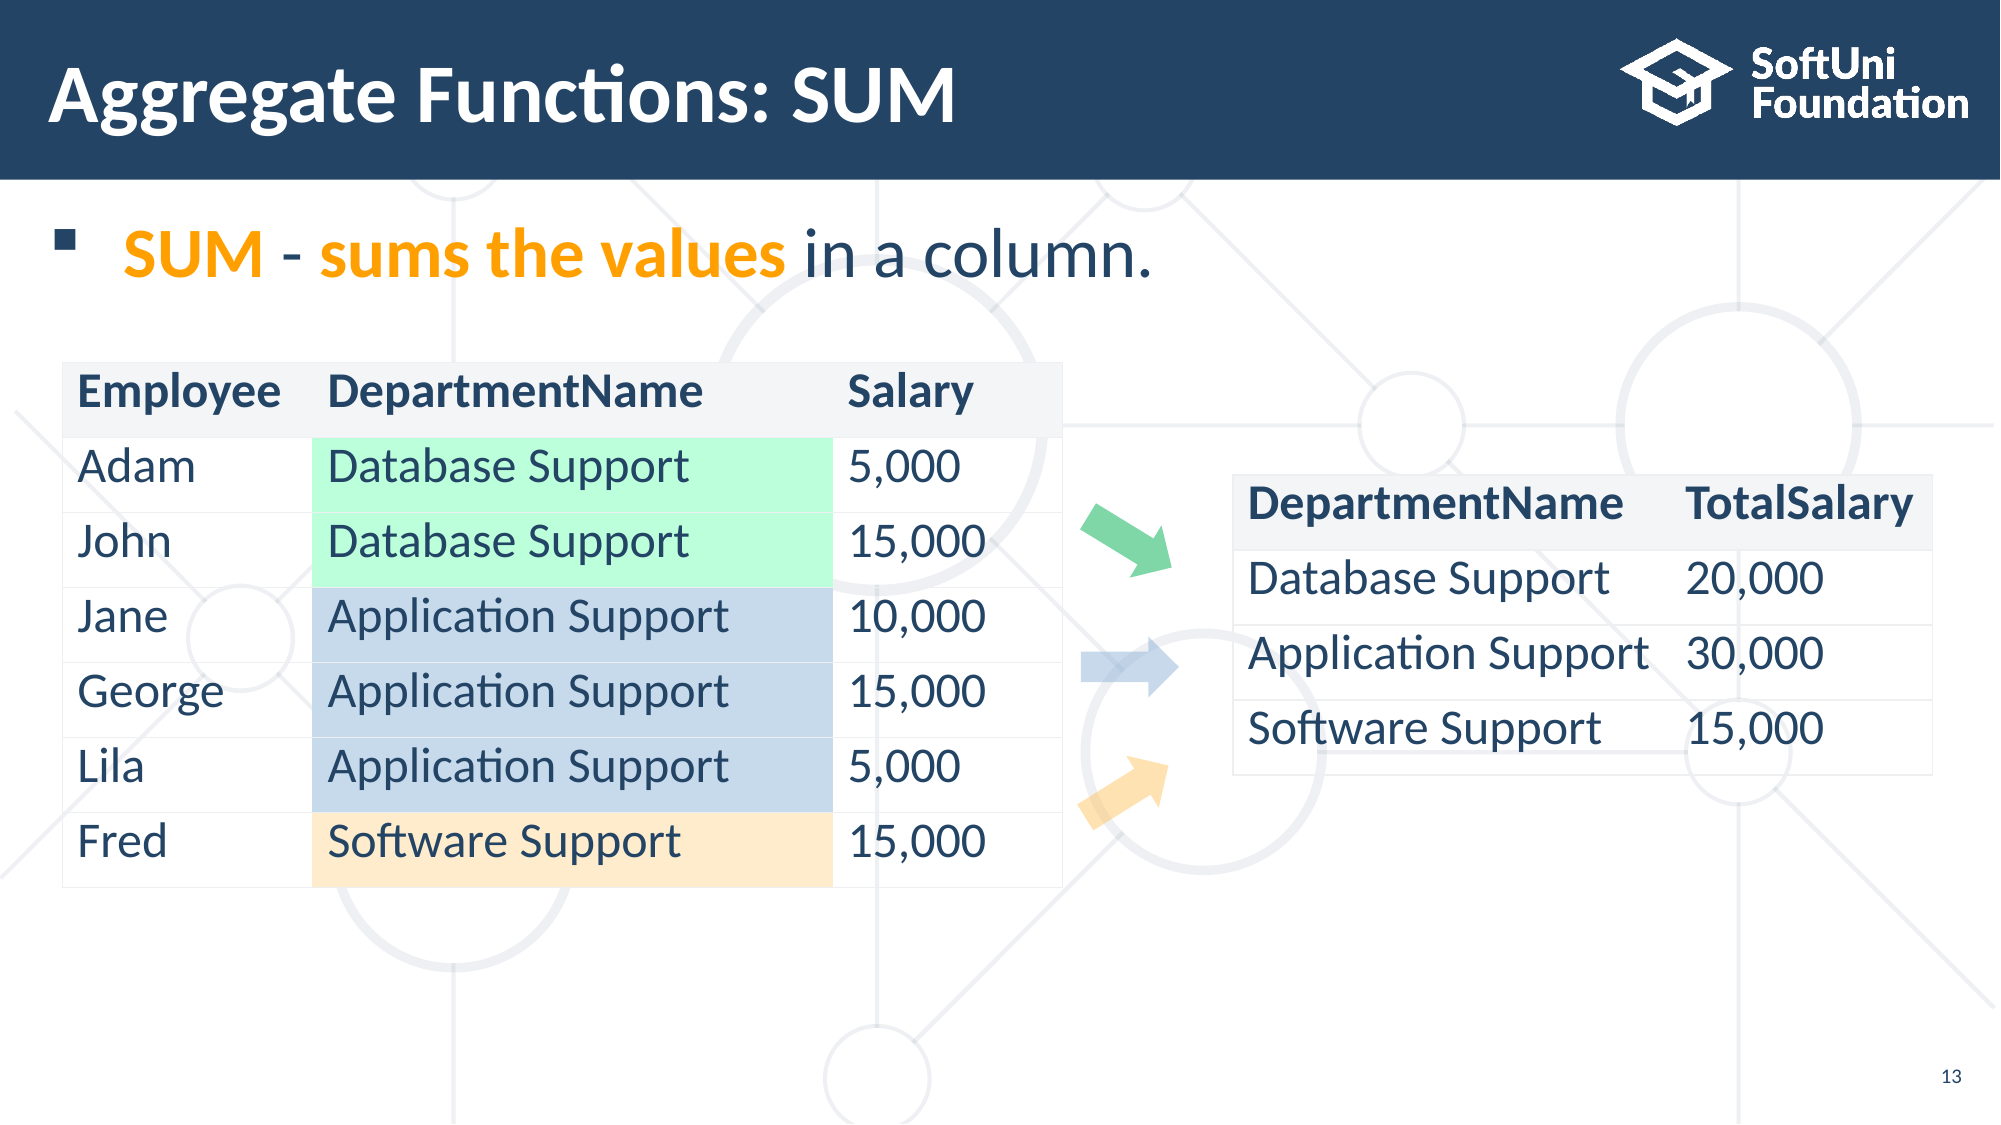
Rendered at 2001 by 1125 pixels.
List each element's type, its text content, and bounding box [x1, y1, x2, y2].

table_cell George [63, 663, 312, 737]
table_cell Lila [63, 738, 312, 812]
table_cell 15,000 [833, 813, 1062, 887]
title Aggregate Functions: SUM [31, 16, 1591, 162]
table_cell Software Support [312, 813, 833, 887]
table_cell Software Support [1234, 701, 1670, 774]
text_box [1078, 634, 1182, 700]
table_cell Adam [63, 438, 312, 512]
table_cell Application Support [312, 663, 833, 737]
table_cell Database Support [312, 438, 833, 512]
text_box [1075, 753, 1171, 833]
table_cell 20,000 [1670, 551, 1932, 624]
table_cell John [63, 513, 312, 587]
table_cell 30,000 [1670, 626, 1932, 699]
list SUM - sums the values in a column. [31, 196, 1970, 1050]
table_header Salary [833, 363, 1062, 437]
table_cell 5,000 [833, 738, 1062, 812]
table_cell Fred [63, 813, 312, 887]
table_cell 10,000 [833, 588, 1062, 662]
table_cell Database Support [312, 513, 833, 587]
table_header DepartmentName [1234, 476, 1670, 549]
table_cell Application Support [312, 588, 833, 662]
picture [1619, 38, 1968, 126]
table_cell 15,000 [833, 513, 1062, 587]
table_header DepartmentName [312, 363, 833, 437]
table_cell 15,000 [833, 663, 1062, 737]
table_header TotalSalary [1670, 476, 1932, 549]
table_cell Application Support [312, 738, 833, 812]
text_box [1078, 501, 1174, 580]
table_cell Application Support [1234, 626, 1670, 699]
table_cell 15,000 [1670, 701, 1932, 774]
slide_number 13 [1897, 1049, 1968, 1101]
table_cell 5,000 [833, 438, 1062, 512]
table_cell Database Support [1234, 551, 1670, 624]
table_cell Jane [63, 588, 312, 662]
table_header Employee [63, 363, 312, 437]
